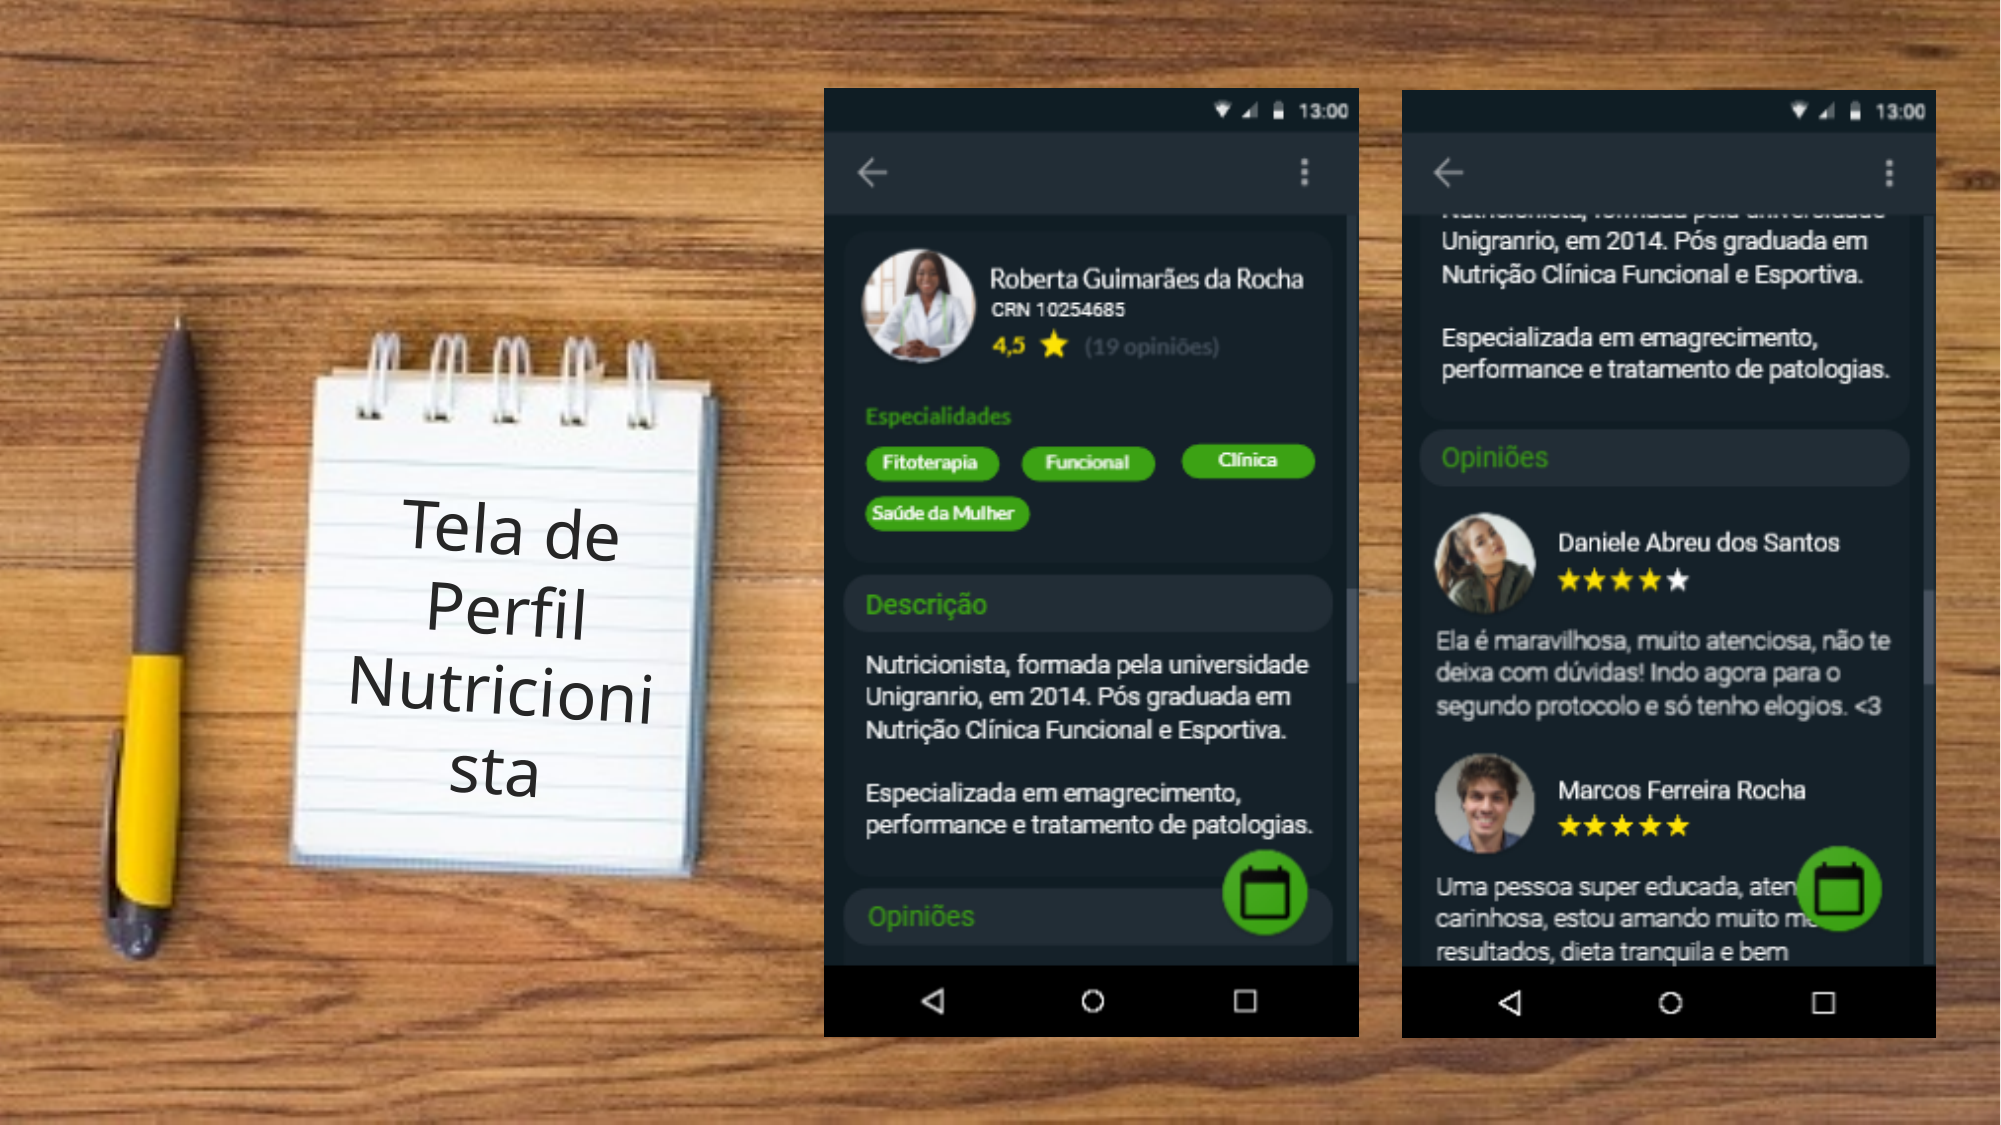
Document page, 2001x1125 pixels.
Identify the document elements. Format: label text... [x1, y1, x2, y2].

text_box Tela de Perfil Nutricionista [322, 469, 686, 827]
picture [0, 0, 2001, 1125]
